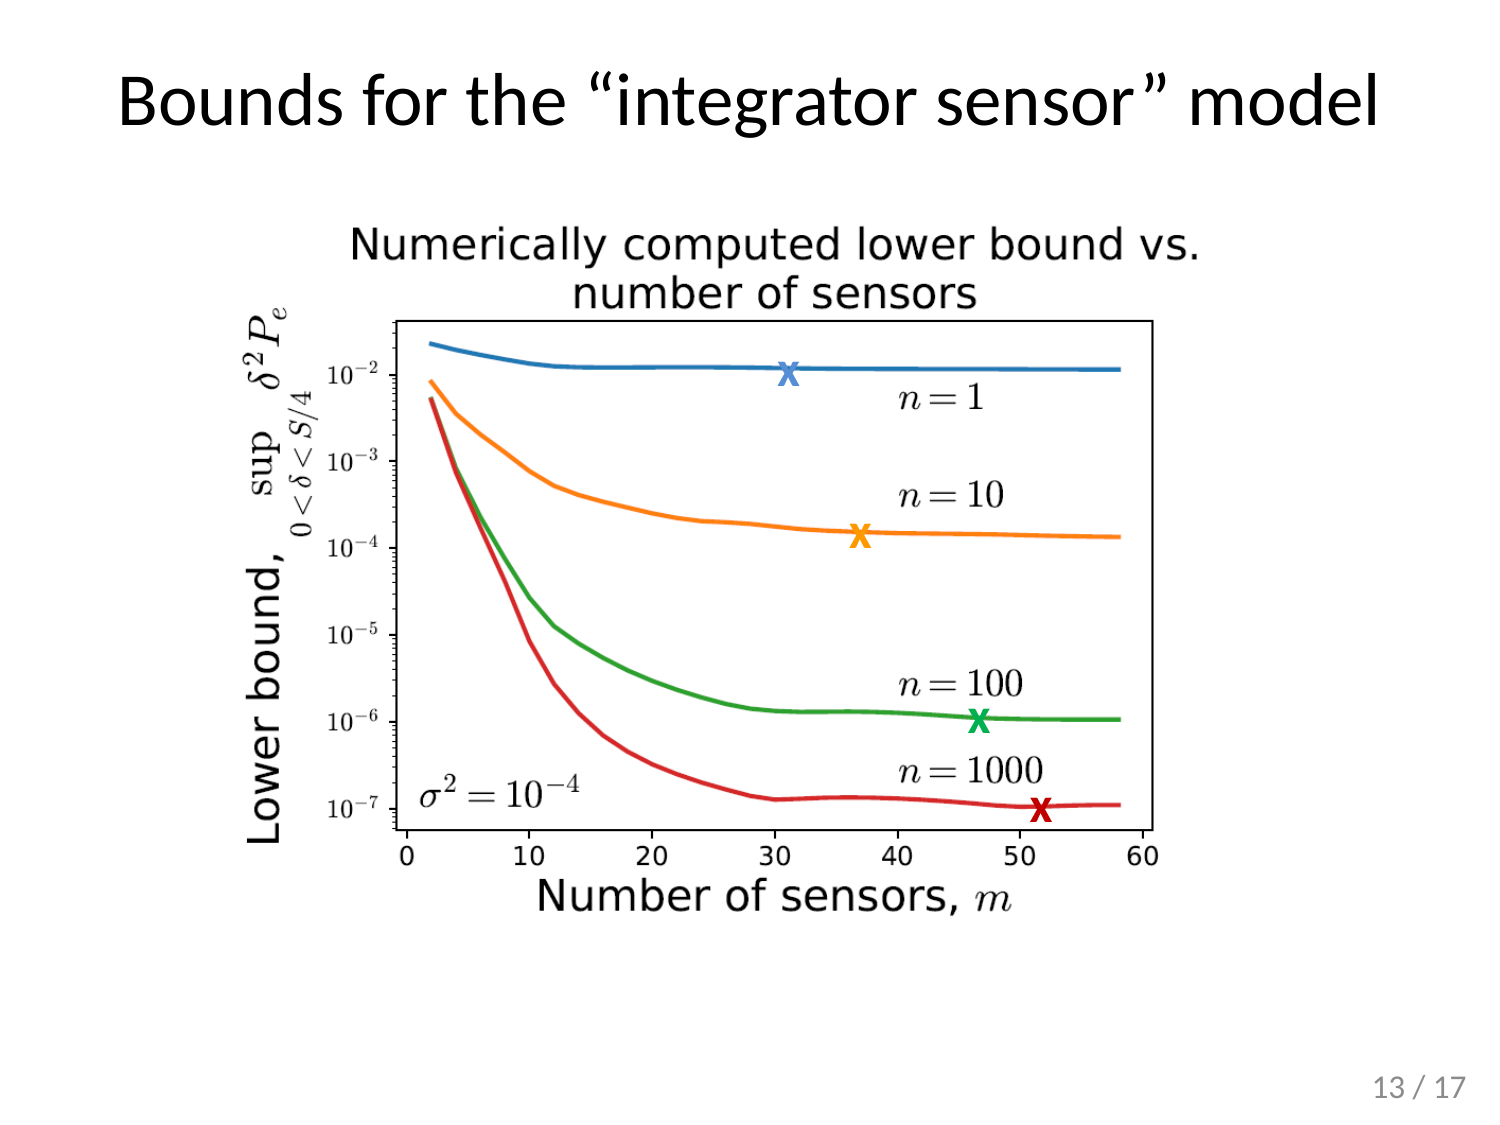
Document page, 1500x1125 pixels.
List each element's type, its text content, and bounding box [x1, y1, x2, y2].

title Bounds for the “integrator sensor” model [75, 24, 1425, 166]
slide_number 13 / 17 [1131, 1054, 1482, 1115]
picture [212, 199, 1214, 951]
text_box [761, 328, 1069, 841]
